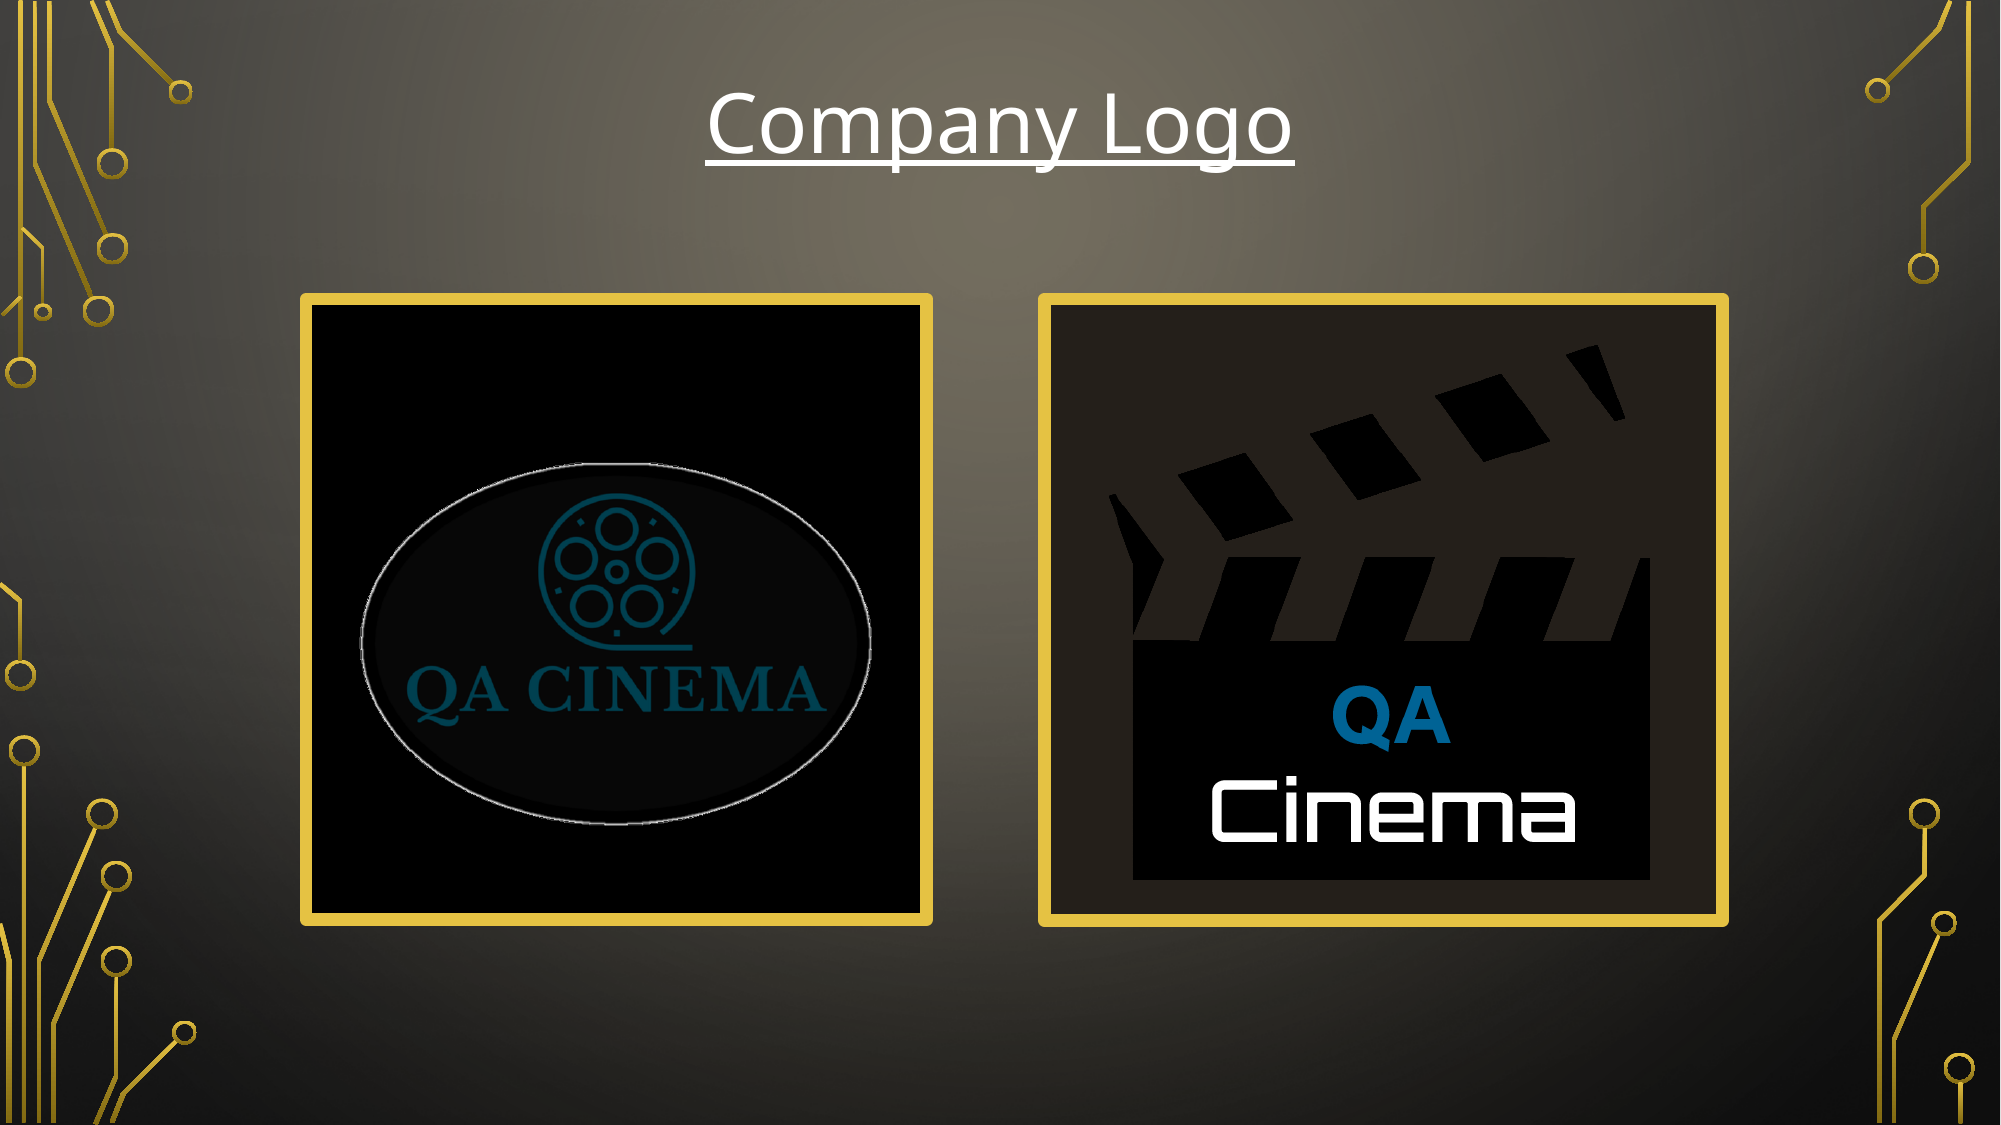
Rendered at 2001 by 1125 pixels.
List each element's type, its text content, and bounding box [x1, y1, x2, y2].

text_box Company Logo [690, 62, 1310, 178]
picture [1050, 305, 1717, 915]
picture [312, 305, 921, 914]
